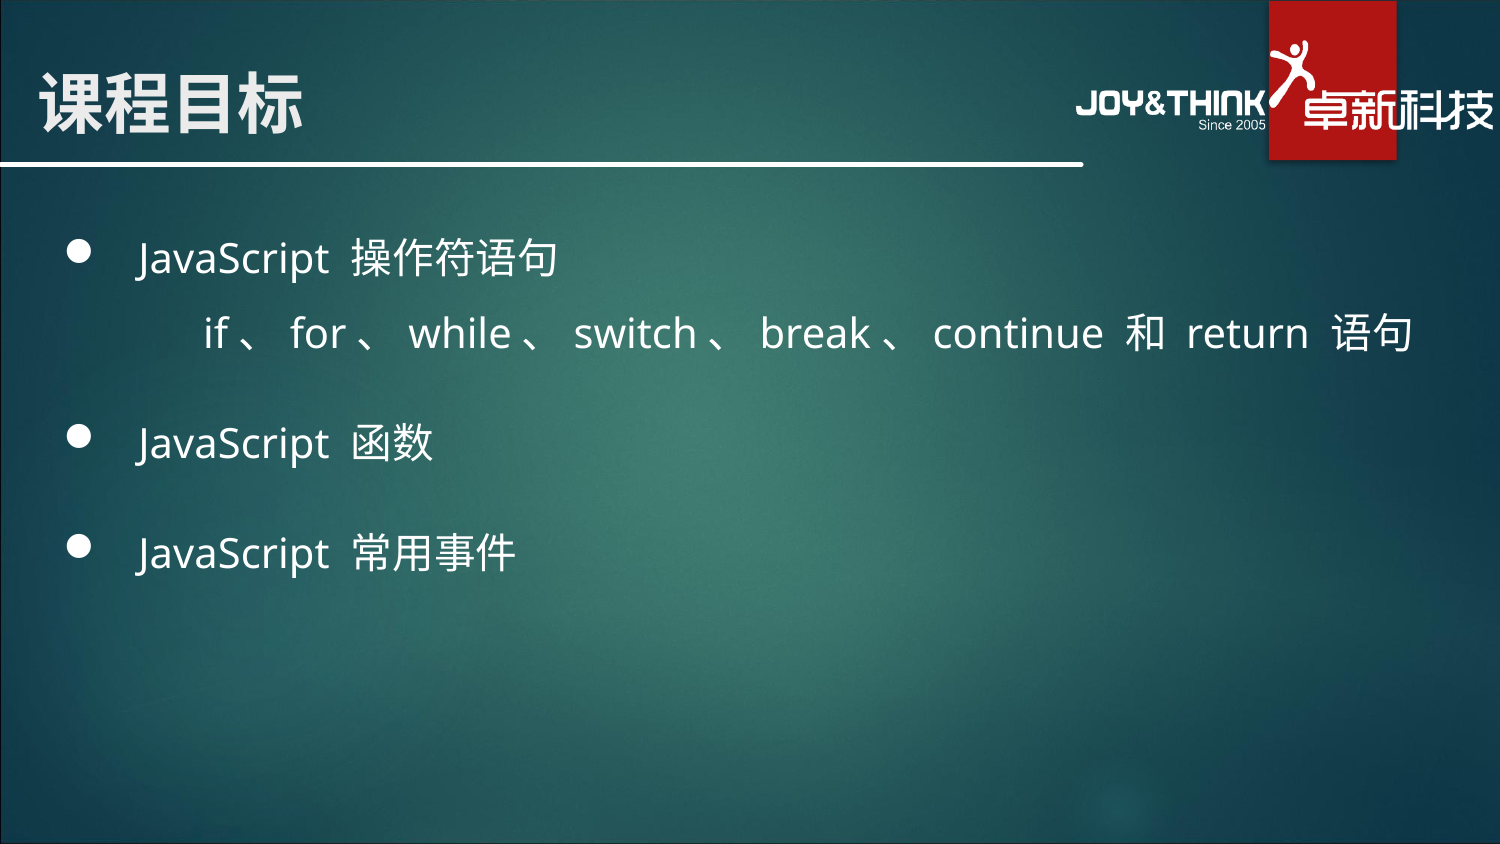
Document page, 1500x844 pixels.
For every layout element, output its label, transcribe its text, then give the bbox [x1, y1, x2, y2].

text_box JavaScript 操作符语句 if、for、while、switch、break、continue 和 return 语句 JavaScript 函数 JavaScript 常用事件 [48, 163, 1467, 634]
picture [0, 0, 1500, 844]
title 课程目标 [26, 55, 1246, 192]
